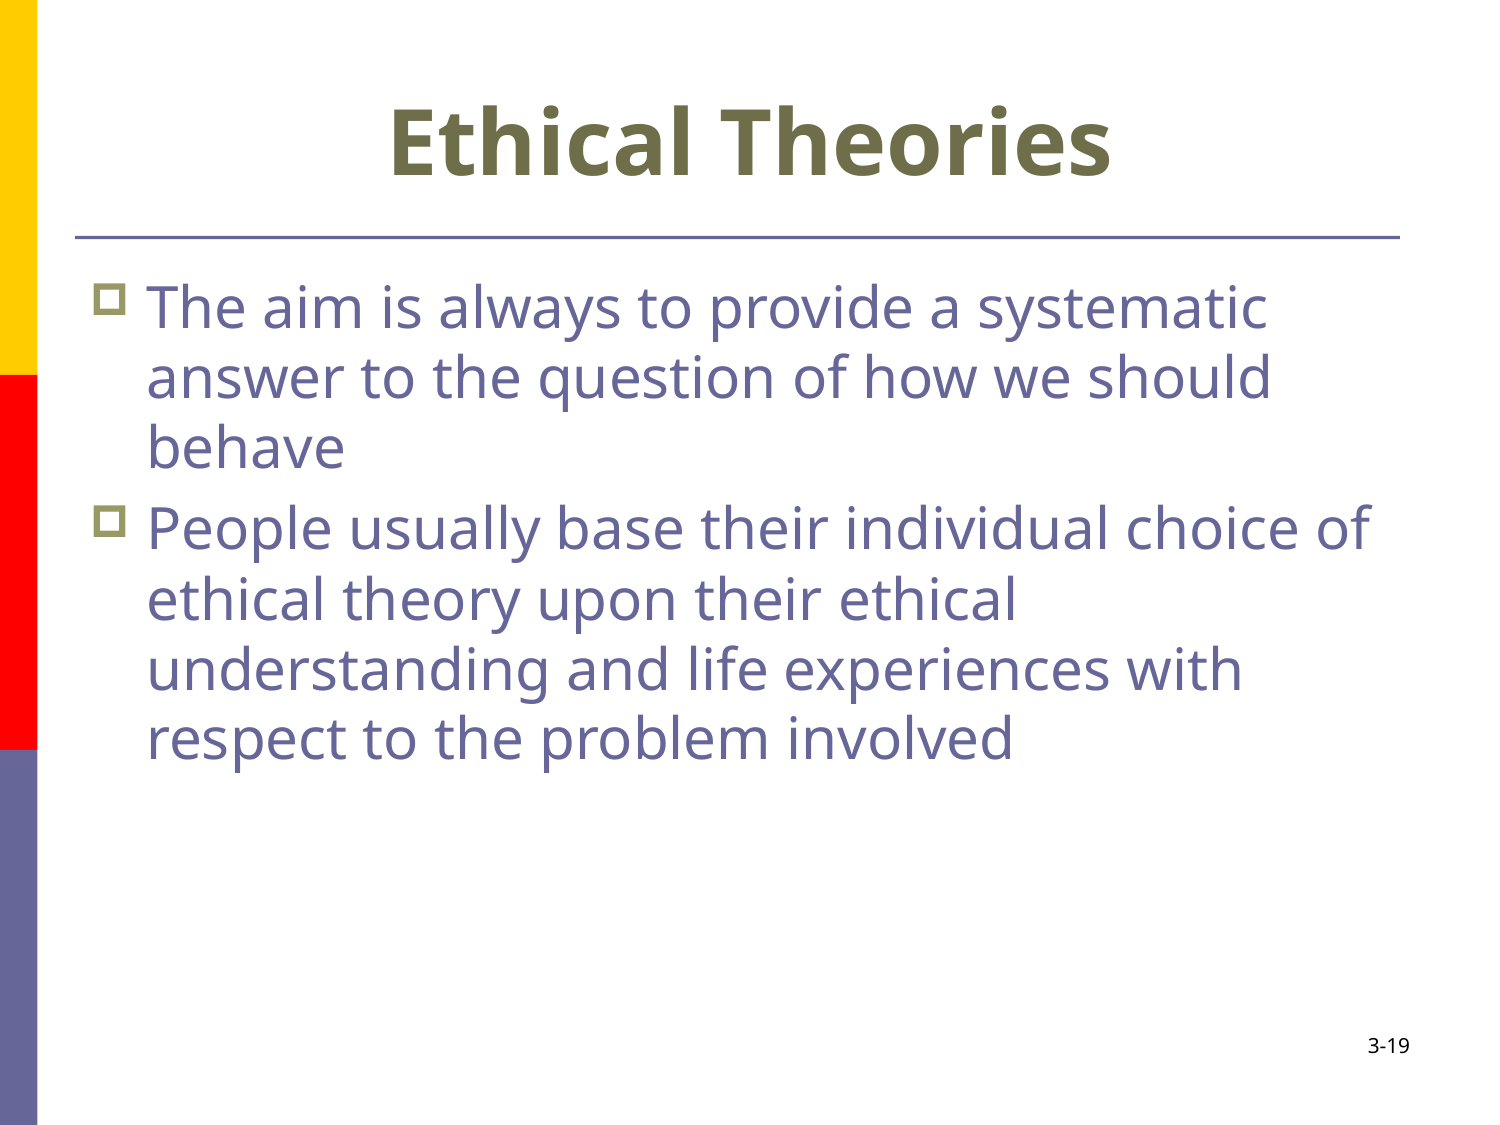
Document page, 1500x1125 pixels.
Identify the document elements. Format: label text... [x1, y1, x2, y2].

list The aim is always to provide a systematic answer to the question of how we should behave People usually base their individual choice of ethical theory upon their ethical understanding and life experiences with respect to the problem involved [75, 262, 1447, 1013]
slide_number 3-19 [1074, 1025, 1425, 1100]
title Ethical Theories [75, 45, 1425, 233]
